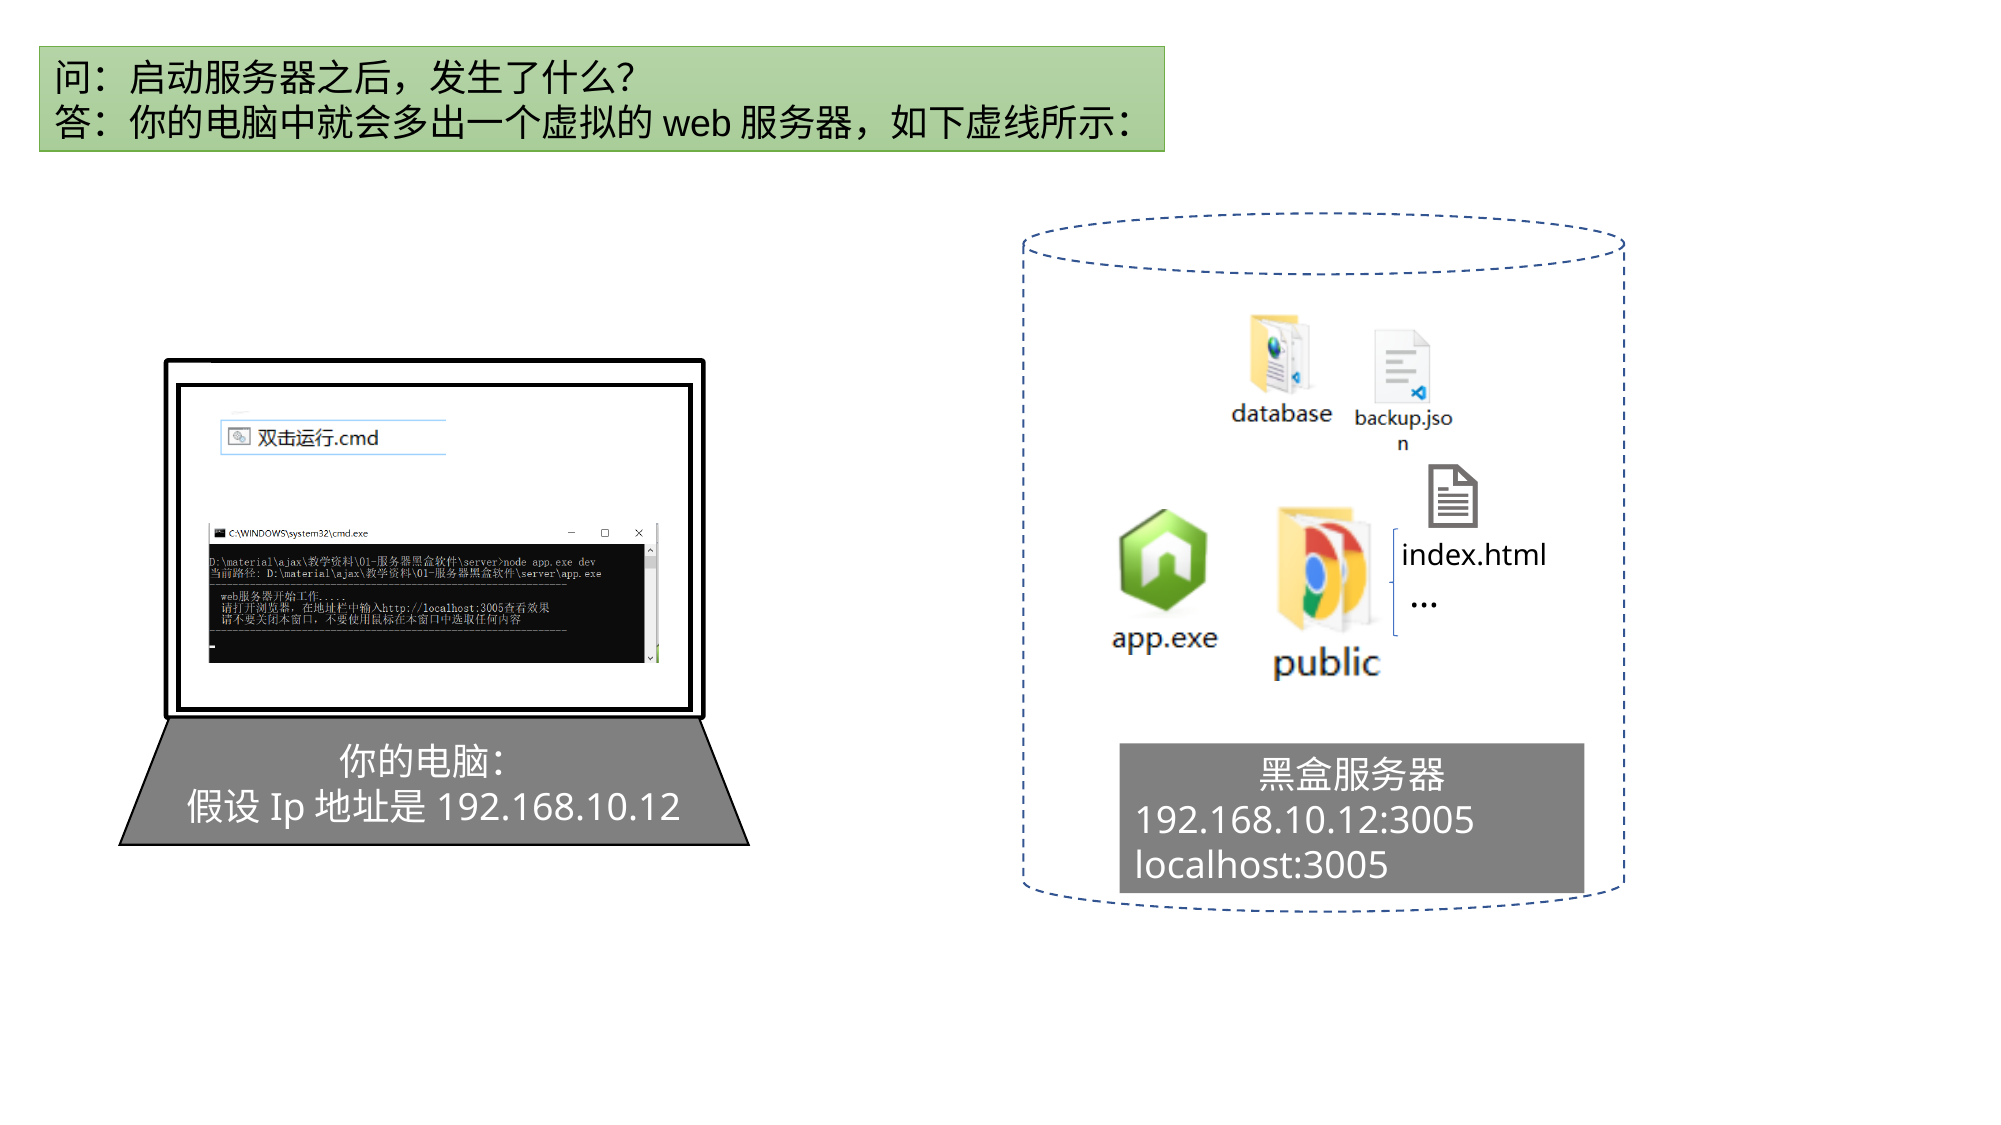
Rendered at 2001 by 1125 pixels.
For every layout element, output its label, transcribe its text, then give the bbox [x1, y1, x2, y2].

text_box 端口号 软件/服务名 [1025, 213, 1622, 275]
text_box 问：启动服务器之后，发生了什么？ 答：你的电脑中就会多出一个虚拟的web服务器，如下虚线所示： [39, 46, 1165, 152]
picture [1210, 301, 1453, 454]
text_box [1145, 217, 1155, 221]
picture [1415, 458, 1491, 534]
text_box [1607, 232, 1616, 238]
text_box [1564, 224, 1574, 228]
text_box [1031, 232, 1040, 238]
picture [1256, 493, 1398, 681]
text_box [164, 359, 705, 719]
text_box [1521, 219, 1531, 223]
picture [208, 411, 446, 483]
text_box [1022, 238, 1626, 913]
text_box [1116, 219, 1126, 223]
picture [1094, 509, 1239, 655]
text_box [1174, 215, 1184, 219]
text_box [118, 716, 751, 846]
text_box [1593, 229, 1602, 234]
text_box [1045, 229, 1054, 234]
text_box [1102, 221, 1112, 225]
text_box [1073, 224, 1083, 228]
text_box [1059, 226, 1069, 231]
text_box [1579, 226, 1588, 231]
picture [208, 523, 659, 663]
text_box [178, 384, 691, 711]
text_box [1492, 217, 1502, 221]
text_box 你的电脑： 假设Ip地址是192.168.10.12 [171, 730, 696, 836]
text_box [1463, 215, 1473, 219]
